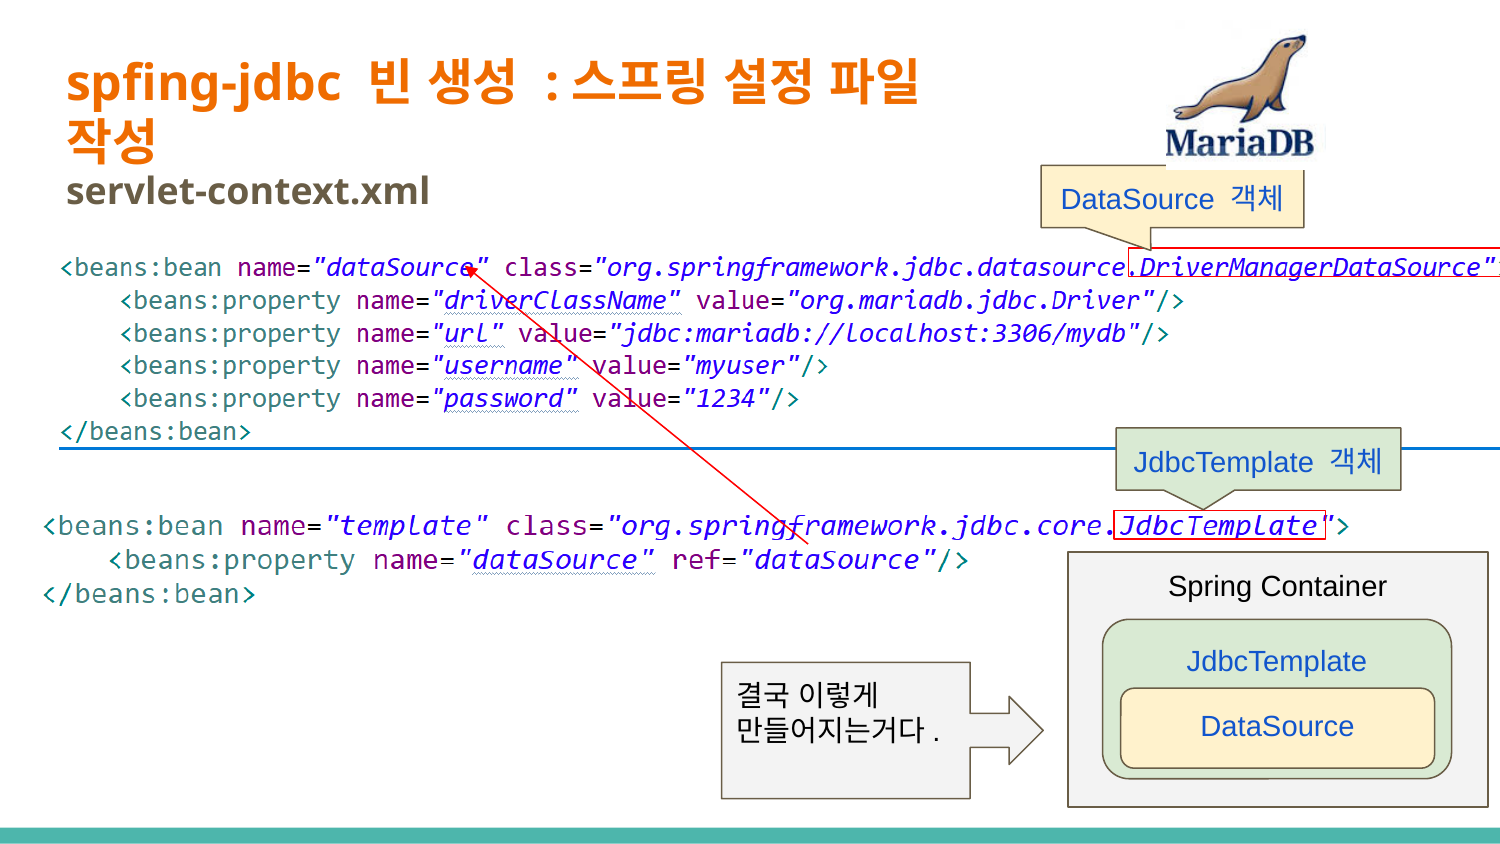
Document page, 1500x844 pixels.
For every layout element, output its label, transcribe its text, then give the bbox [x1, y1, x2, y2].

text_box JdbcTemplate [1102, 620, 1452, 779]
text_box DataSource 객체 [1041, 165, 1304, 251]
text_box DataSource [1120, 688, 1435, 769]
text_box Spring Container [1067, 551, 1488, 808]
text_box 결국 이렇게 만들어지는거다. [721, 662, 1044, 799]
picture [24, 498, 1476, 612]
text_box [464, 265, 809, 545]
list servlet-context.xml [51, 145, 472, 208]
picture [51, 252, 1500, 450]
text_box JdbcTemplate 객체 [1116, 458, 1401, 497]
title spfing-jdbc 빈 생성 :스프링 설정 파일 작성 [51, 35, 1028, 131]
picture [1165, 20, 1326, 170]
